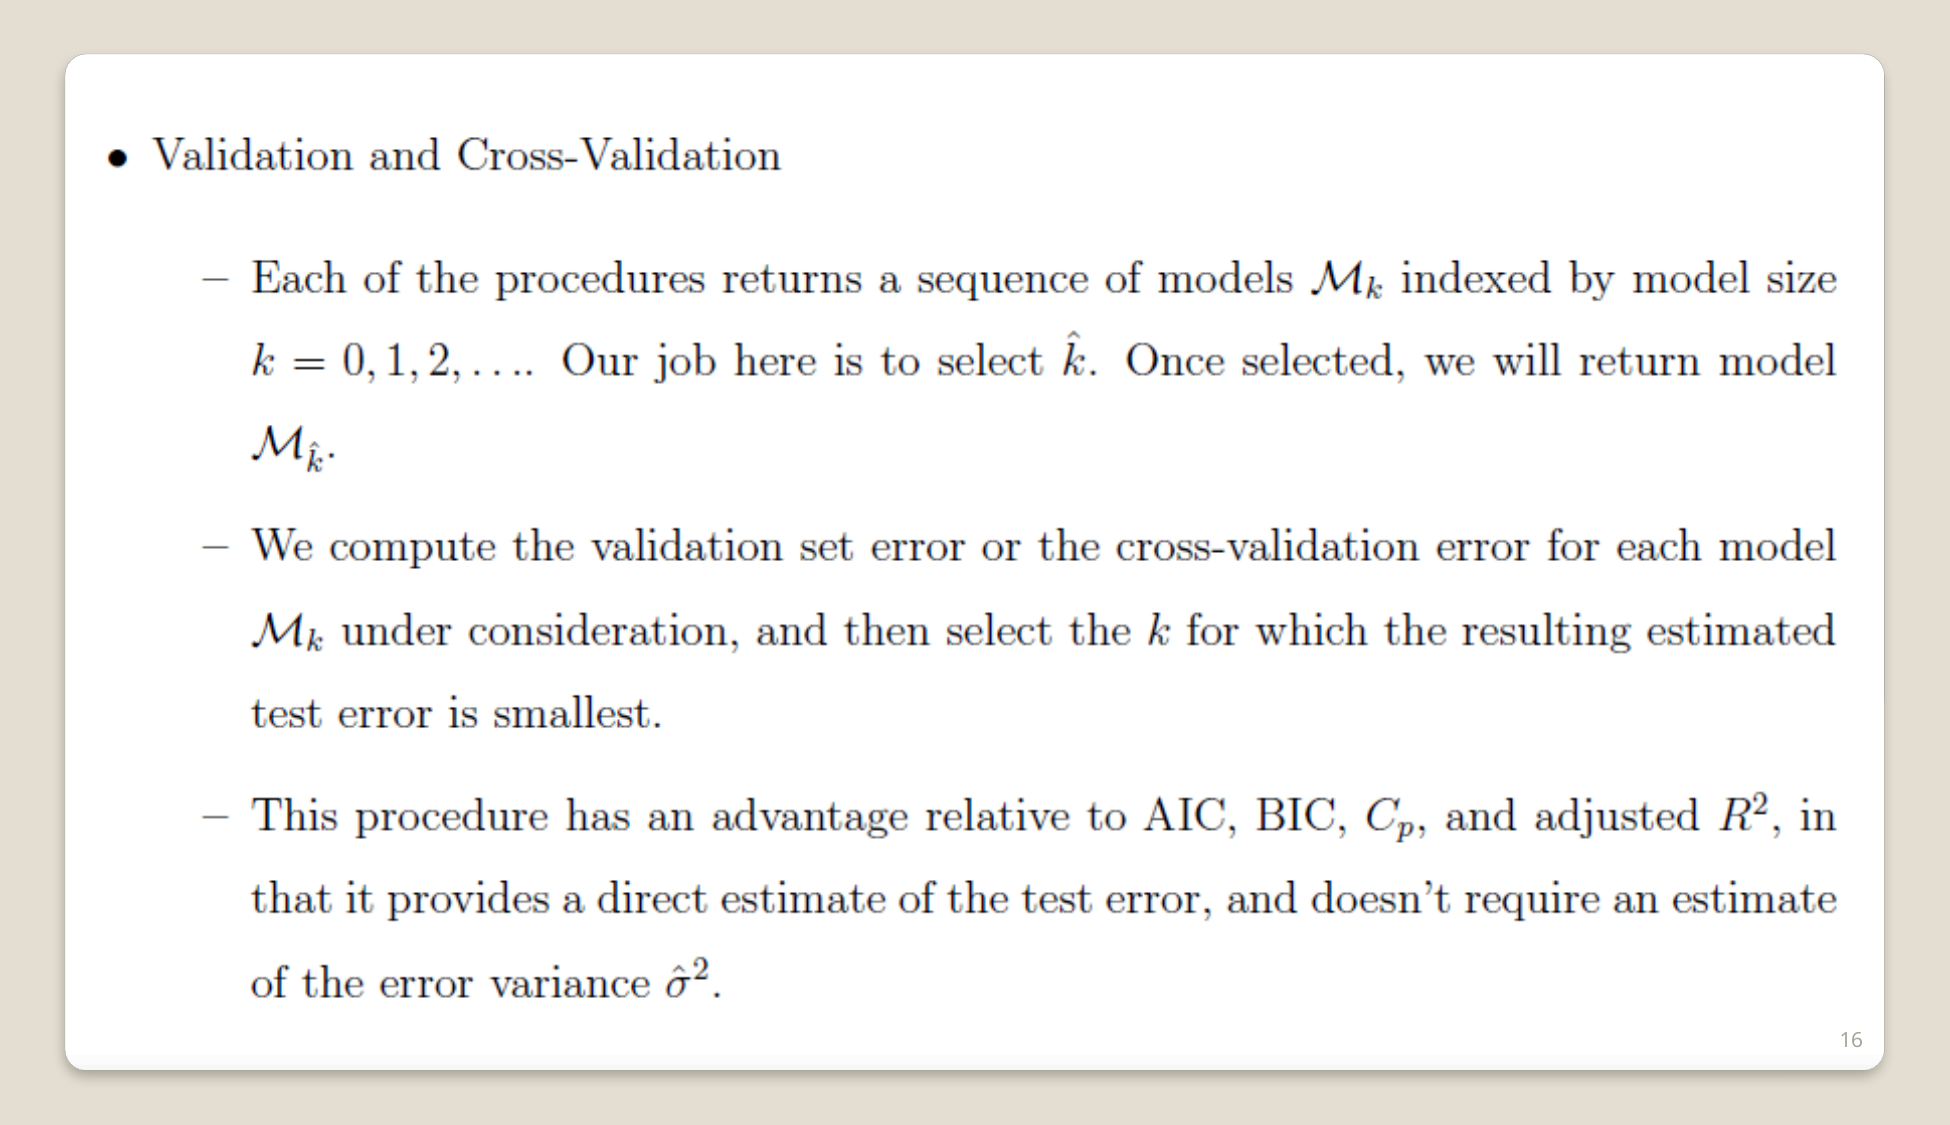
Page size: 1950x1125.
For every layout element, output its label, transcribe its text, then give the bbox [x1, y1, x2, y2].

slide_number 16 [1780, 1002, 1878, 1063]
picture [99, 124, 1863, 1022]
